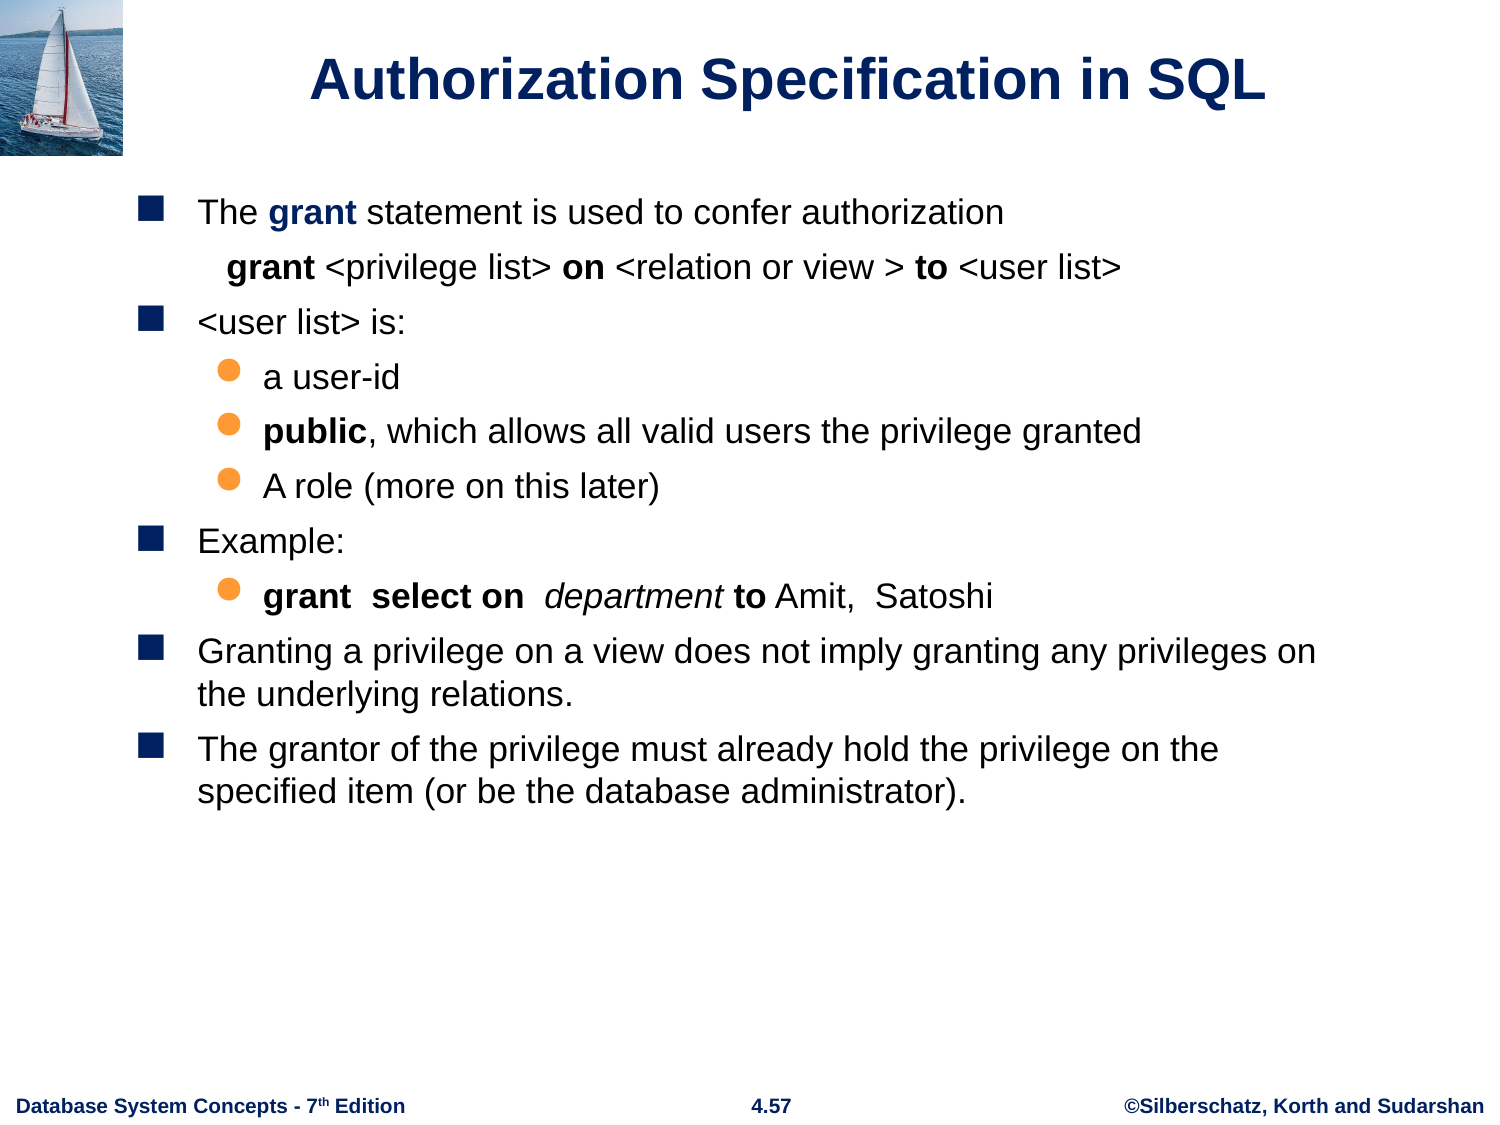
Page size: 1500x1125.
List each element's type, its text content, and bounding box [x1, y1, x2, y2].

title Authorization Specification in SQL [125, 18, 1452, 120]
list The grant statement is used to confer authorization grant <privilege list> on <relation or view > to <user list> <user list> is: a user-id public, which allows all valid users the privilege granted A role (more on this later) Example: grant select on department to Amit, Satoshi Granting a privilege on a view does not imply granting any privileges on the underlying relations. The grantor of the privilege must already hold the privilege on the specified item (or be the database administrator). [126, 181, 1375, 986]
picture [0, 0, 123, 156]
